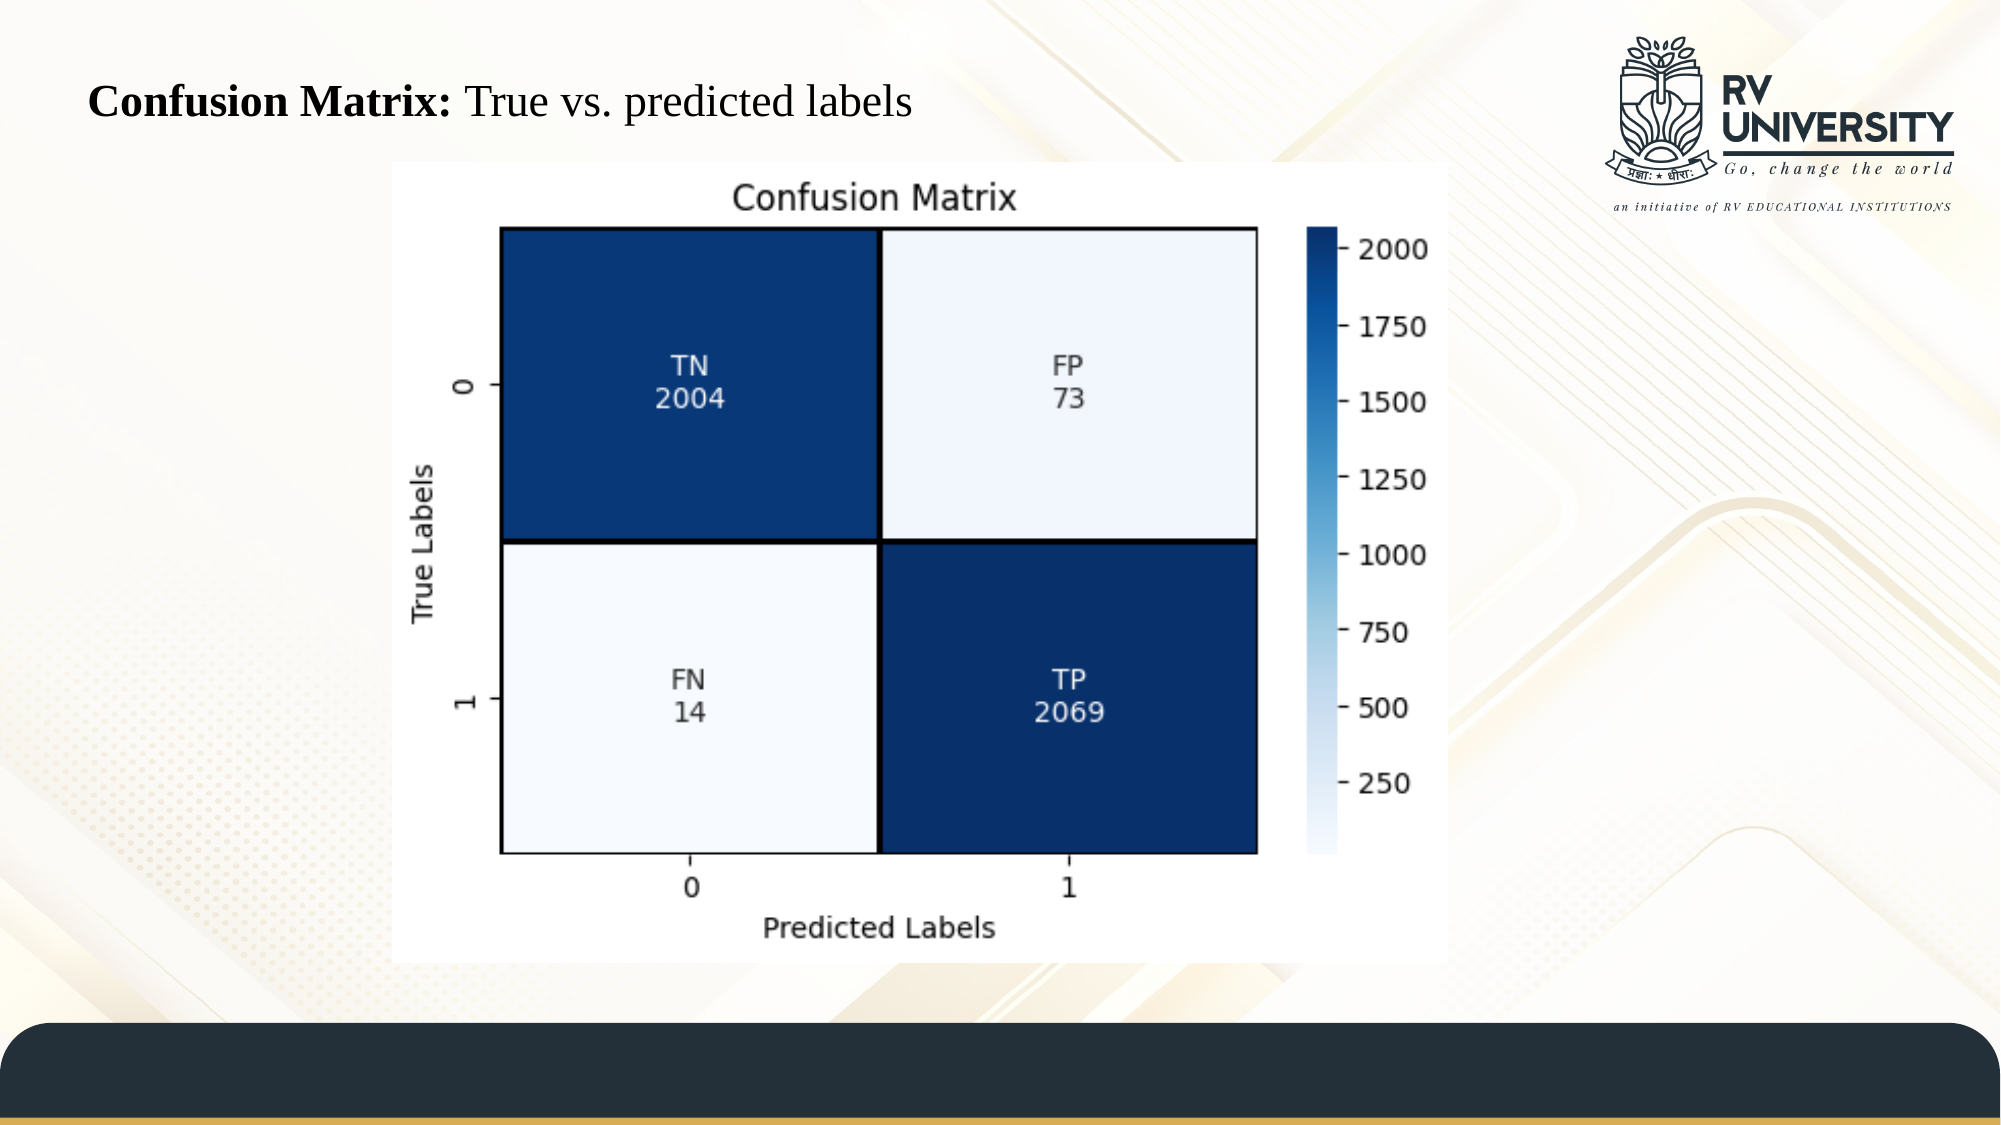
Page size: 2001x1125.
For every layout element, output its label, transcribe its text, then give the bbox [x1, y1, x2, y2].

text_box Confusion Matrix: True vs. predicted labels [72, 63, 1207, 134]
picture [1558, 0, 2000, 248]
picture [392, 162, 1448, 963]
